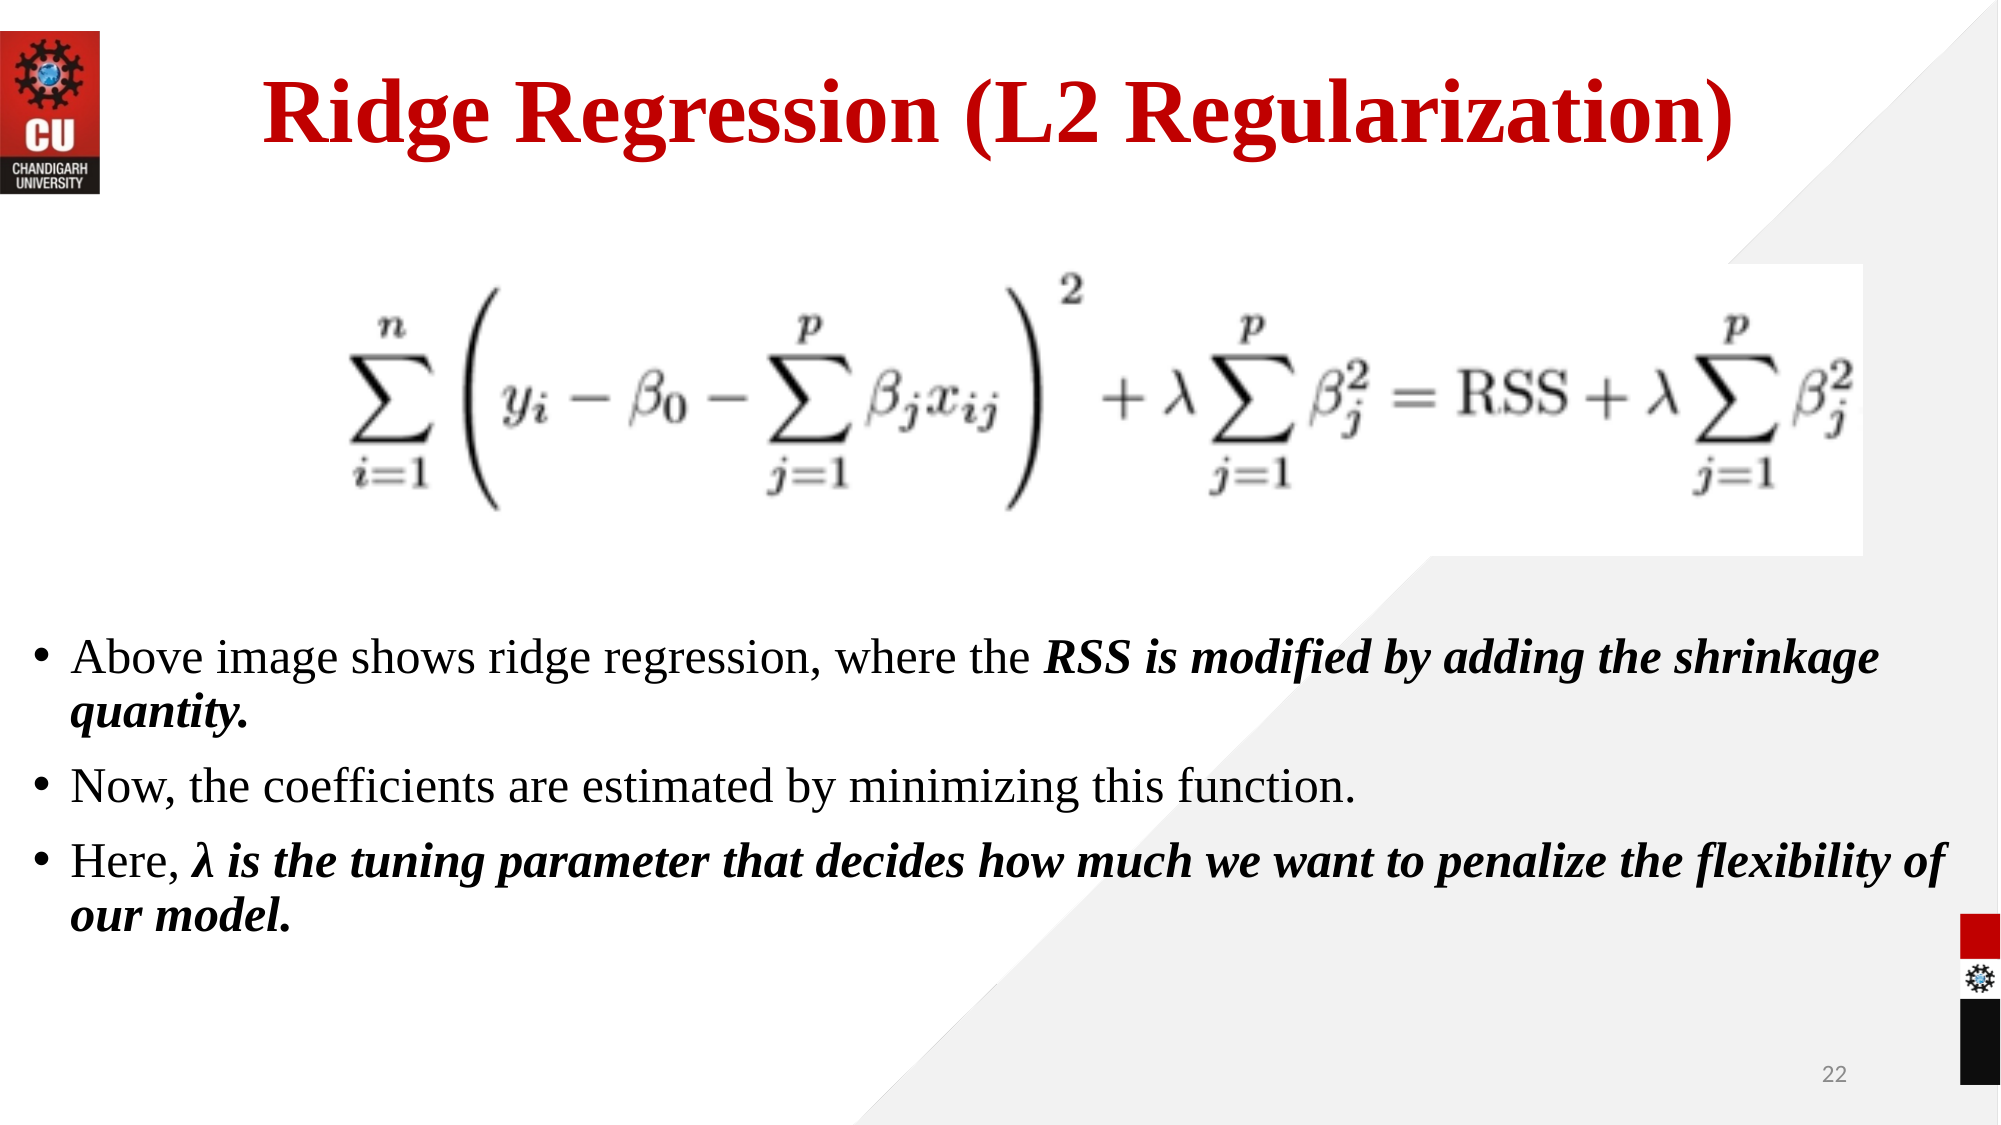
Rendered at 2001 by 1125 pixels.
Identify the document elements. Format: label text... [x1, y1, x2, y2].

slide_number 22 [1412, 1042, 1863, 1103]
picture [0, 0, 2001, 1125]
list Above image shows ridge regression, where the RSS is modified by adding the shrinkage quantity. Now, the coefficients are estimated by minimizing this function. Here, λ is the tuning parameter that decides how much we want to penalize the flexibility of our model. [17, 167, 1977, 1014]
title Ridge Regression (L2 Regularization) [137, 3, 1863, 167]
